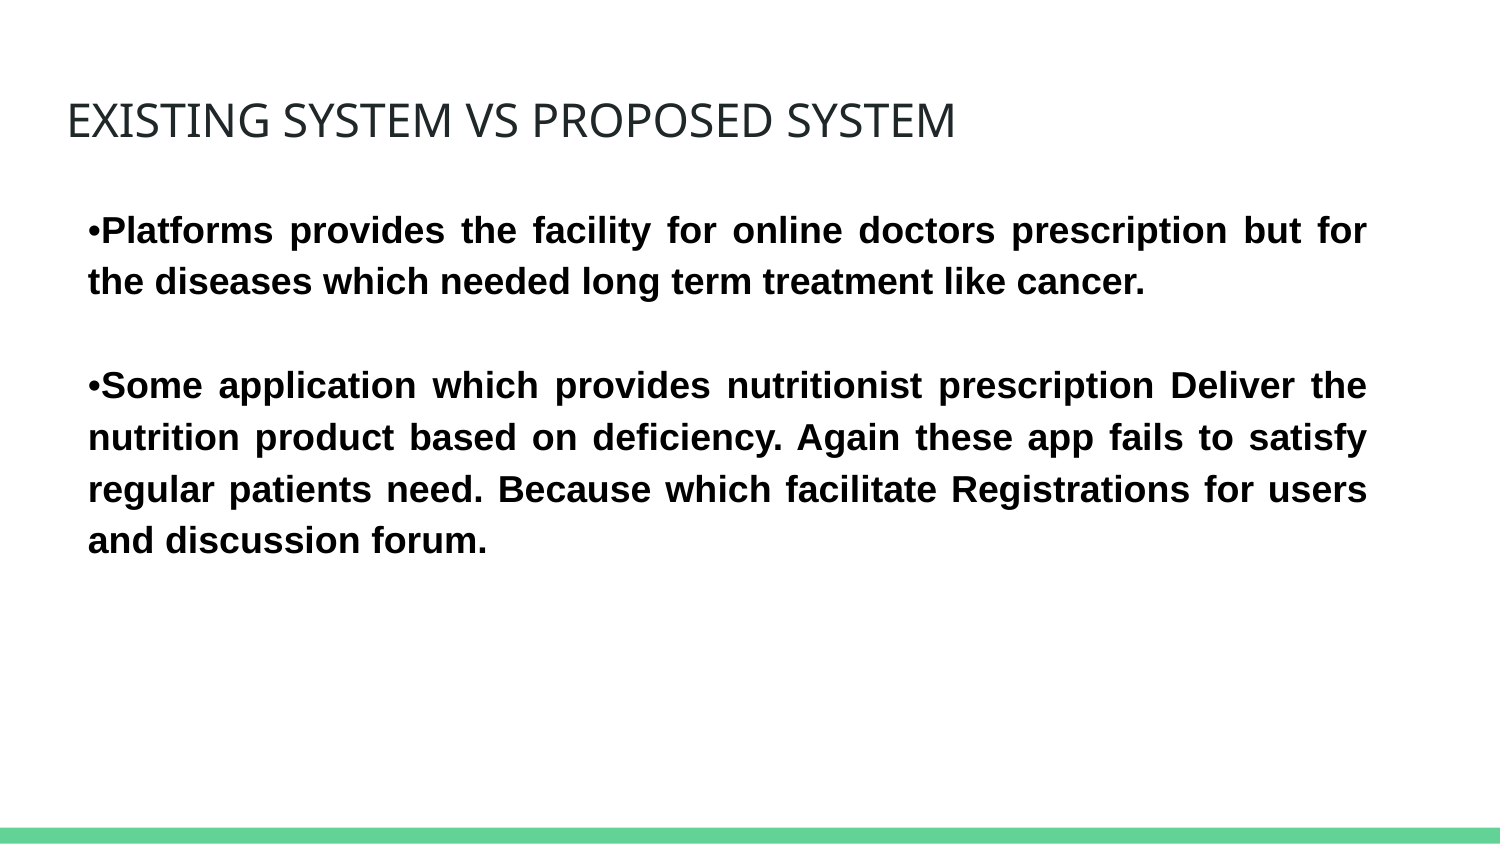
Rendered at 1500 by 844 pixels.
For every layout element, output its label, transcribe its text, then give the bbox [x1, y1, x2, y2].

title EXISTING SYSTEM VS PROPOSED SYSTEM [51, 72, 1449, 167]
text_box •Platforms provides the facility for online doctors prescription but for the diseases which needed long term treatment like cancer. •Some application which provides nutritionist prescription Deliver the nutrition product based on deficiency. Again these app fails to satisfy regular patients need. Because which facilitate Registrations for users and discussion forum. [72, 184, 1384, 703]
